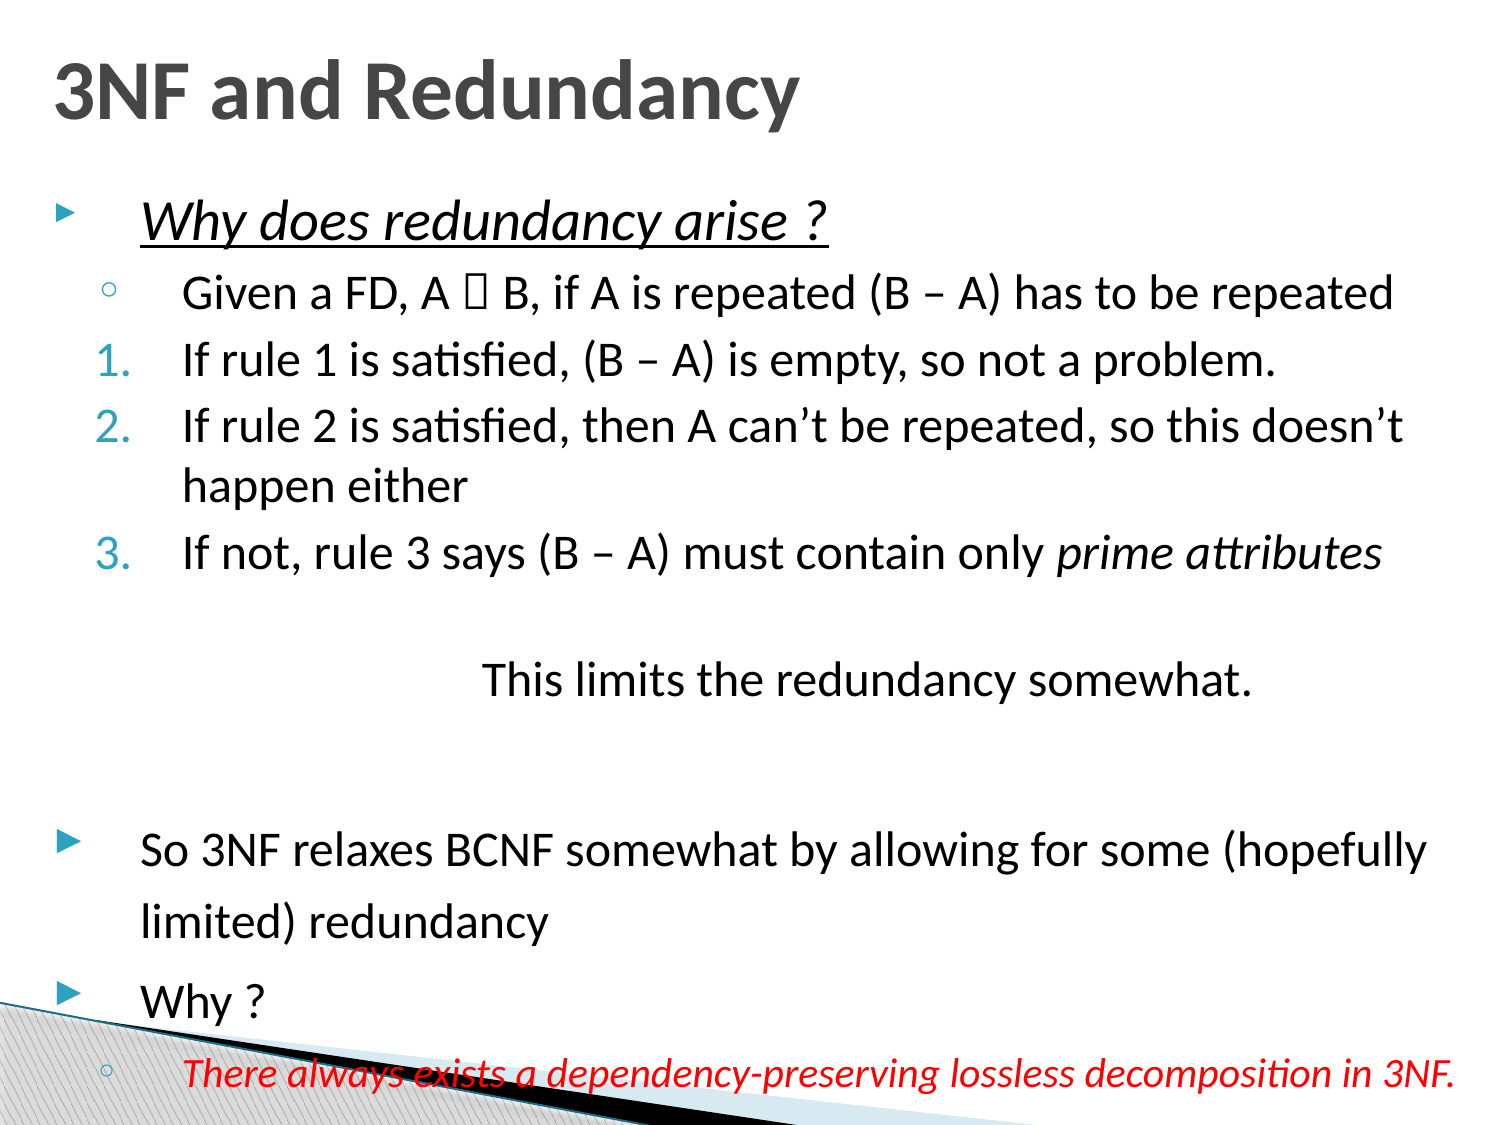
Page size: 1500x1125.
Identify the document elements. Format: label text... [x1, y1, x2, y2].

title 3NF and Redundancy [37, 24, 1425, 145]
list Why does redundancy arise ? Given a FD, A  B, if A is repeated (B – A) has to be repeated If rule 1 is satisfied, (B – A) is empty, so not a problem. If rule 2 is satisfied, then A can’t be repeated, so this doesn’t happen either If not, rule 3 says (B – A) must contain only prime attributes This limits the redundancy somewhat. So 3NF relaxes BCNF somewhat by allowing for some (hopefully limited) redundancy Why ? There always exists a dependency-preserving lossless decomposition in 3NF. [37, 174, 1500, 1013]
